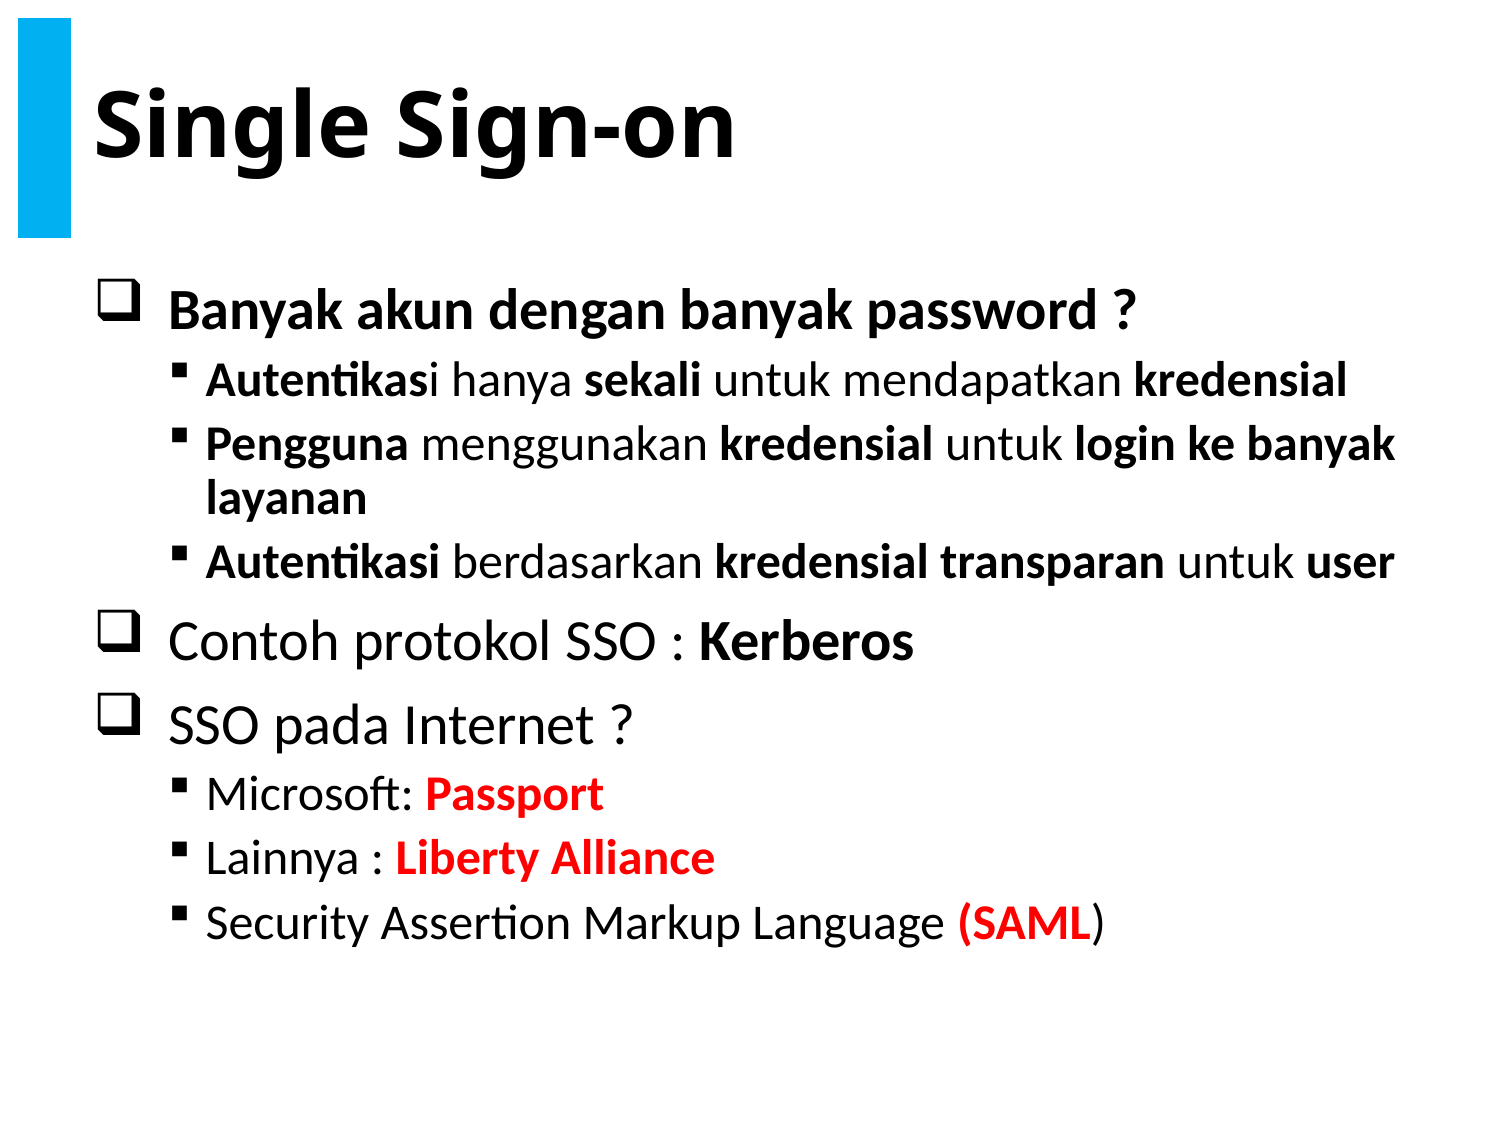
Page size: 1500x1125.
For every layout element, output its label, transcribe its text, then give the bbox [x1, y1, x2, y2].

list Banyak akun dengan banyak password ? Autentikasi hanya sekali untuk mendapatkan kredensial Pengguna menggunakan kredensial untuk login ke banyak layanan Autentikasi berdasarkan kredensial transparan untuk user Contoh protokol SSO : Kerberos SSO pada Internet ? Microsoft: Passport Lainnya : Liberty Alliance Security Assertion Markup Language (SAML) [78, 272, 1443, 1070]
title Single Sign-on [78, 19, 1443, 237]
